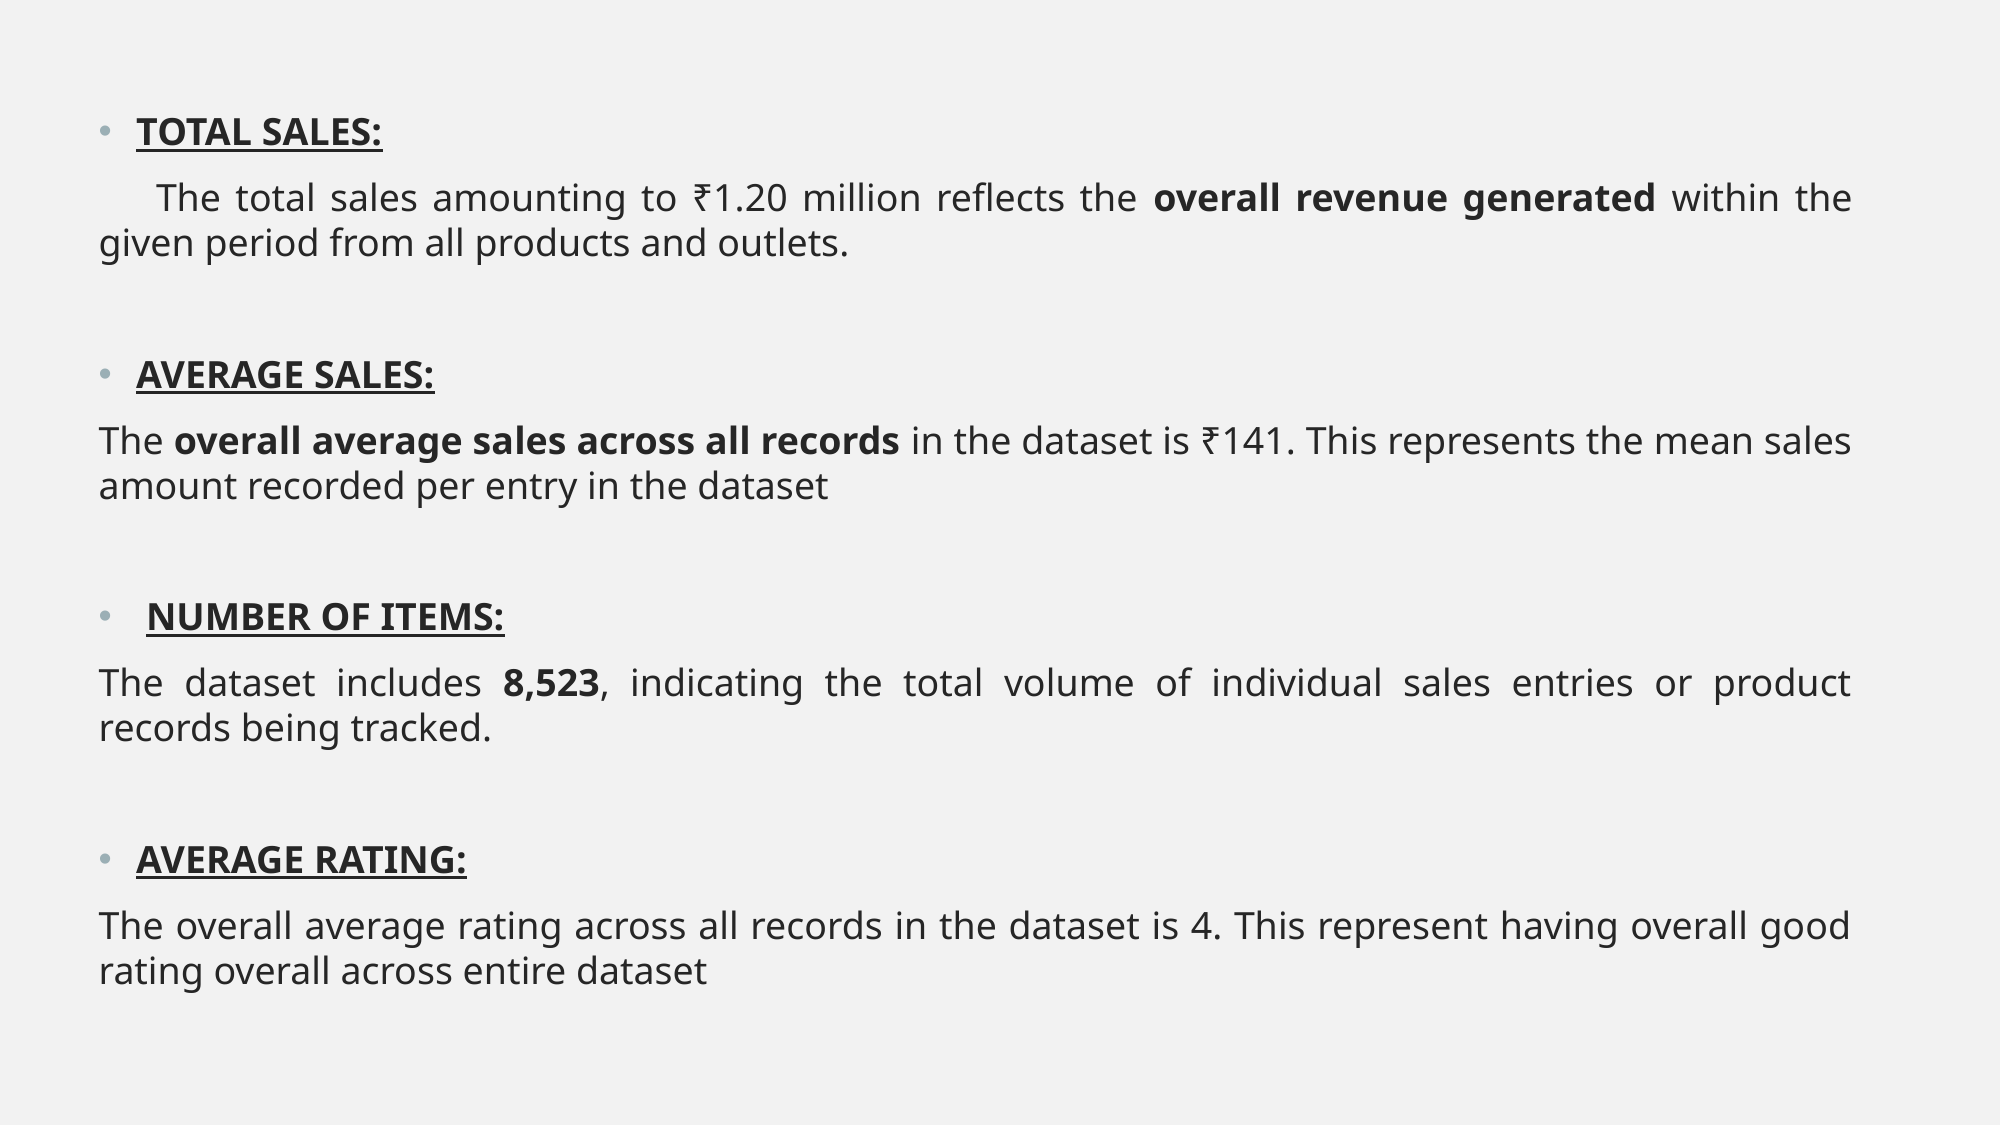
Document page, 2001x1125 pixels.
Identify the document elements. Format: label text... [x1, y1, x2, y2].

list TOTAL SALES: The total sales amounting to ₹1.20 million reflects the overall revenue generated within the given period from all products and outlets. AVERAGE SALES: The overall average sales across all records in the dataset is ₹141. This represents the mean sales amount recorded per entry in the dataset NUMBER OF ITEMS: The dataset includes 8,523, indicating the total volume of individual sales entries or product records being tracked. AVERAGE RATING: The overall average rating across all records in the dataset is 4. This represent having overall good rating overall across entire dataset [83, 34, 1868, 1080]
